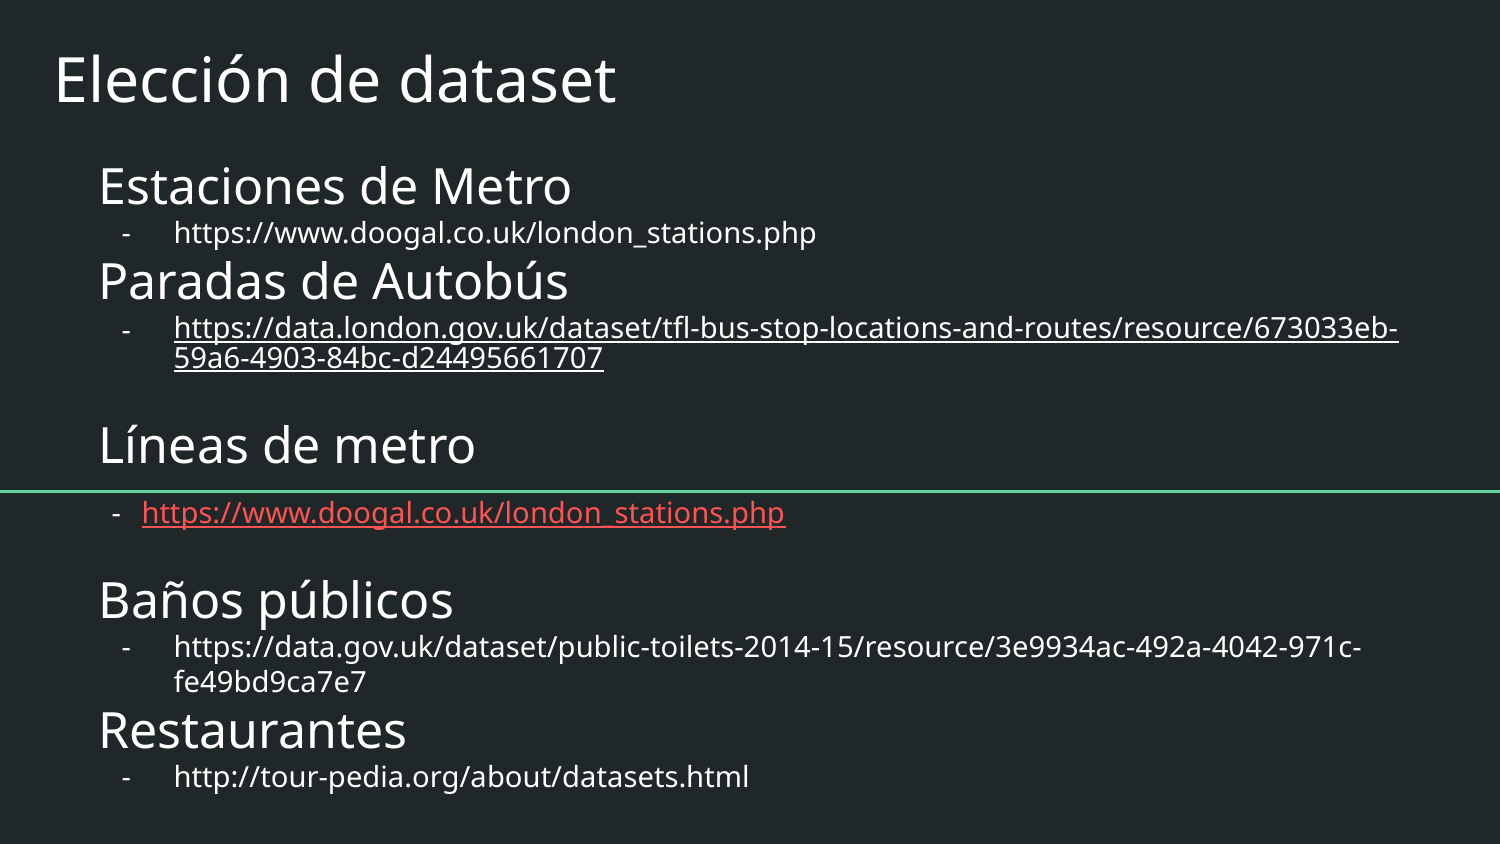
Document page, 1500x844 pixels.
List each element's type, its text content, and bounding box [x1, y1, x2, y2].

title Elección de dataset [38, 41, 1372, 131]
subtitle Estaciones de Metro https://www.doogal.co.uk/london_stations.php Paradas de Autobús https://data.london.gov.uk/dataset/tfl-bus-stop-locations-and-routes/resource/673033eb-59a6-4903-84bc-d24495661707 Líneas de metro - https://www.doogal.co.uk/london_stations.php Baños públicos https://data.gov.uk/dataset/public-toilets-2014-15/resource/3e9934ac-492a-4042-971c-fe49bd9ca7e7 Restaurantes http://tour-pedia.org/about/datasets.html [83, 139, 1417, 765]
